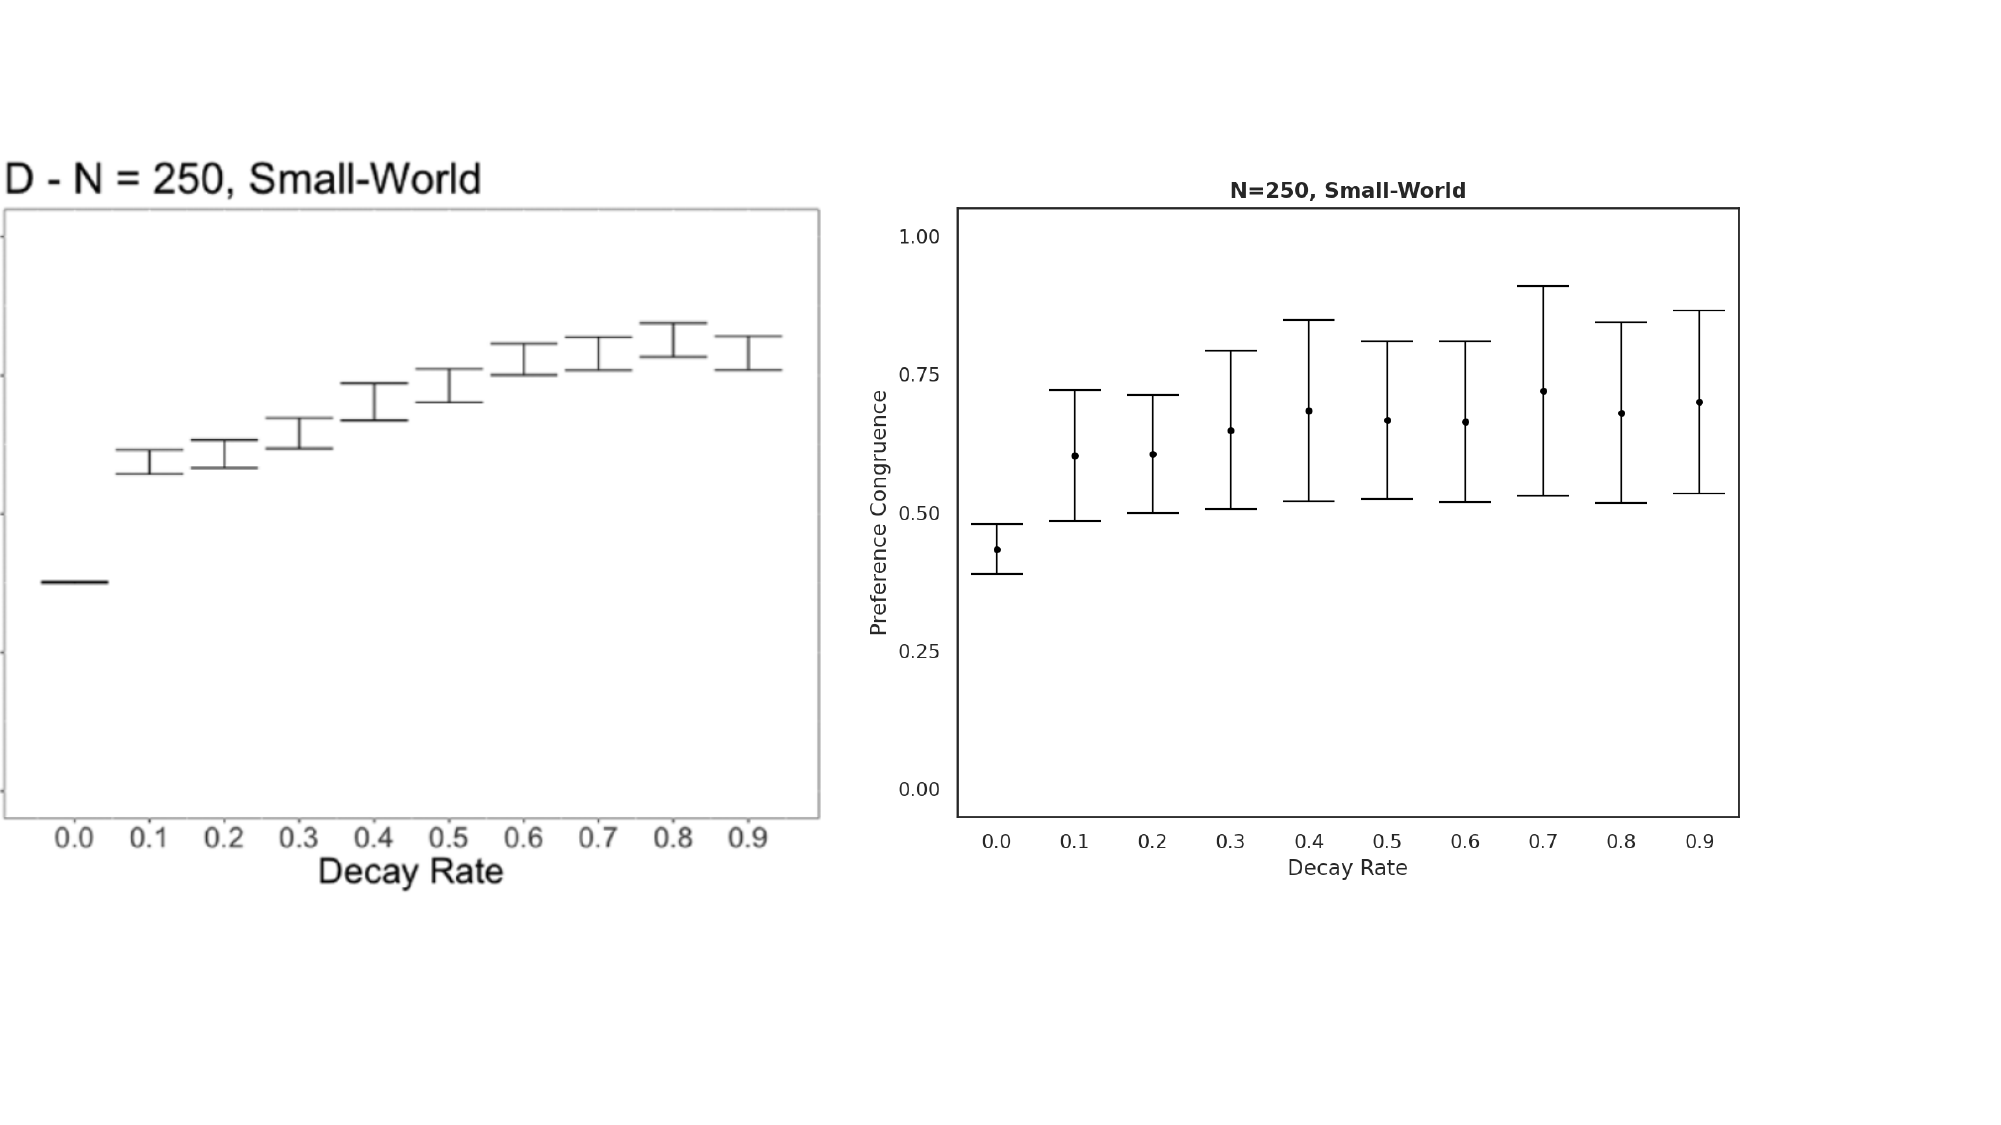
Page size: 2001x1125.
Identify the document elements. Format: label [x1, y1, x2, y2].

picture [0, 113, 1839, 903]
